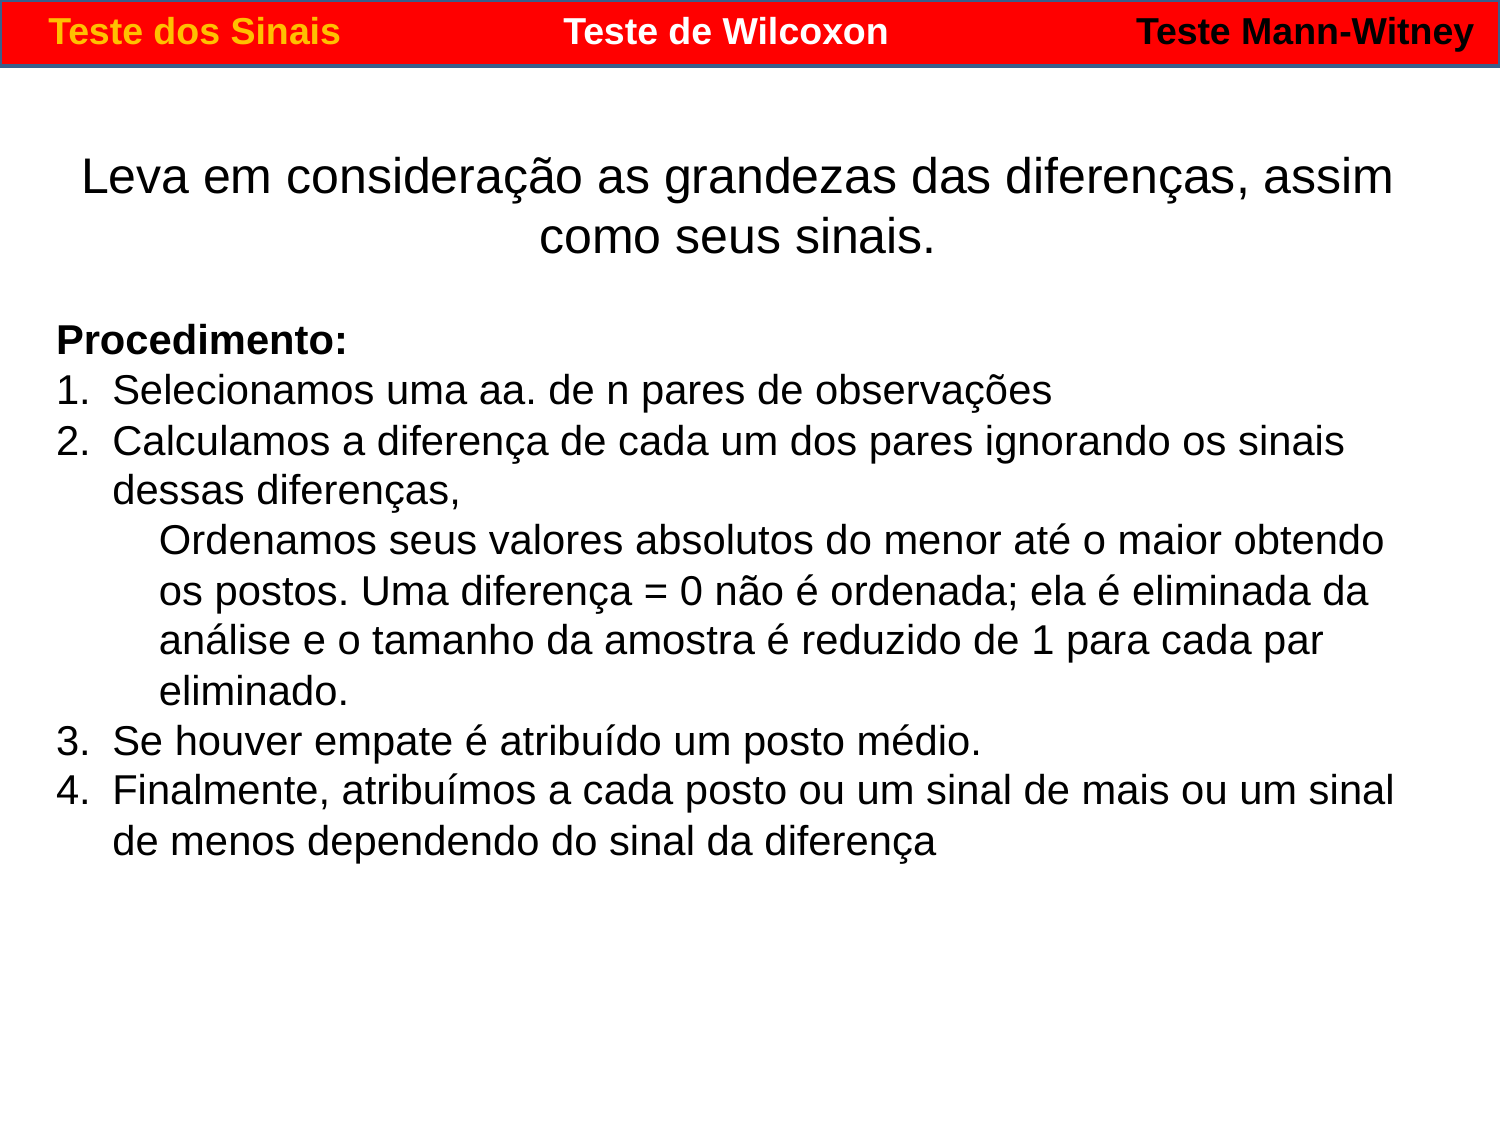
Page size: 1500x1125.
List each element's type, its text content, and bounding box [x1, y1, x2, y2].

text_box Teste Mann-Witney [1110, 0, 1500, 60]
text_box [0, 0, 1500, 68]
text_box Leva em consideração as grandezas das diferenças, assim como seus sinais. Procedimento: Selecionamos uma aa. de n pares de observações Calculamos a diferença de cada um dos pares ignorando os sinais dessas diferenças, Ordenamos seus valores absolutos do menor até o maior obtendo os postos. Uma diferença = 0 não é ordenada; ela é eliminada da análise e o tamanho da amostra é reduzido de 1 para cada par eliminado. 3. Se houver empate é atribuído um posto médio. 4. Finalmente, atribuímos a cada posto ou um sinal de mais ou um sinal de menos dependendo do sinal da diferença [41, 135, 1436, 871]
text_box Teste dos Sinais [0, 0, 390, 60]
text_box Teste de Wilcoxon [478, 0, 975, 60]
